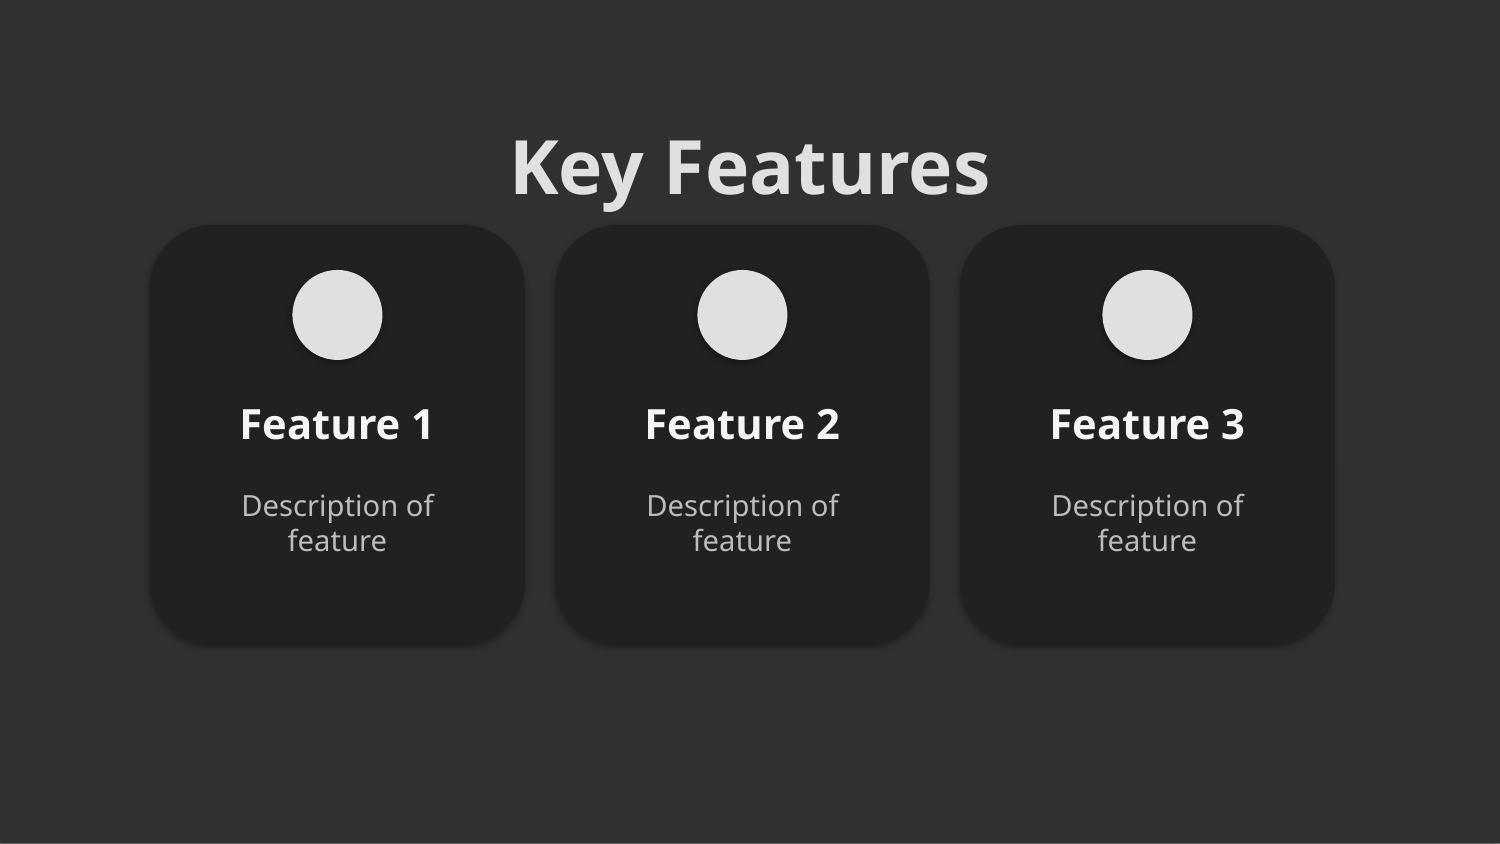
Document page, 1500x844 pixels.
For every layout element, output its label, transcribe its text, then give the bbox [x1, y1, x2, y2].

text_box Description of feature [989, 479, 1305, 565]
text_box [0, 0, 1500, 844]
text_box [554, 224, 931, 646]
text_box [959, 224, 1336, 646]
text_box [1101, 269, 1194, 361]
text_box Feature 1 [179, 390, 495, 455]
text_box [149, 224, 526, 646]
text_box Description of feature [179, 479, 495, 565]
text_box Key Features [112, 112, 1388, 218]
text_box [696, 269, 789, 361]
text_box Feature 2 [584, 390, 900, 455]
text_box Feature 3 [989, 390, 1305, 455]
text_box Description of feature [584, 479, 900, 565]
text_box [291, 269, 384, 361]
